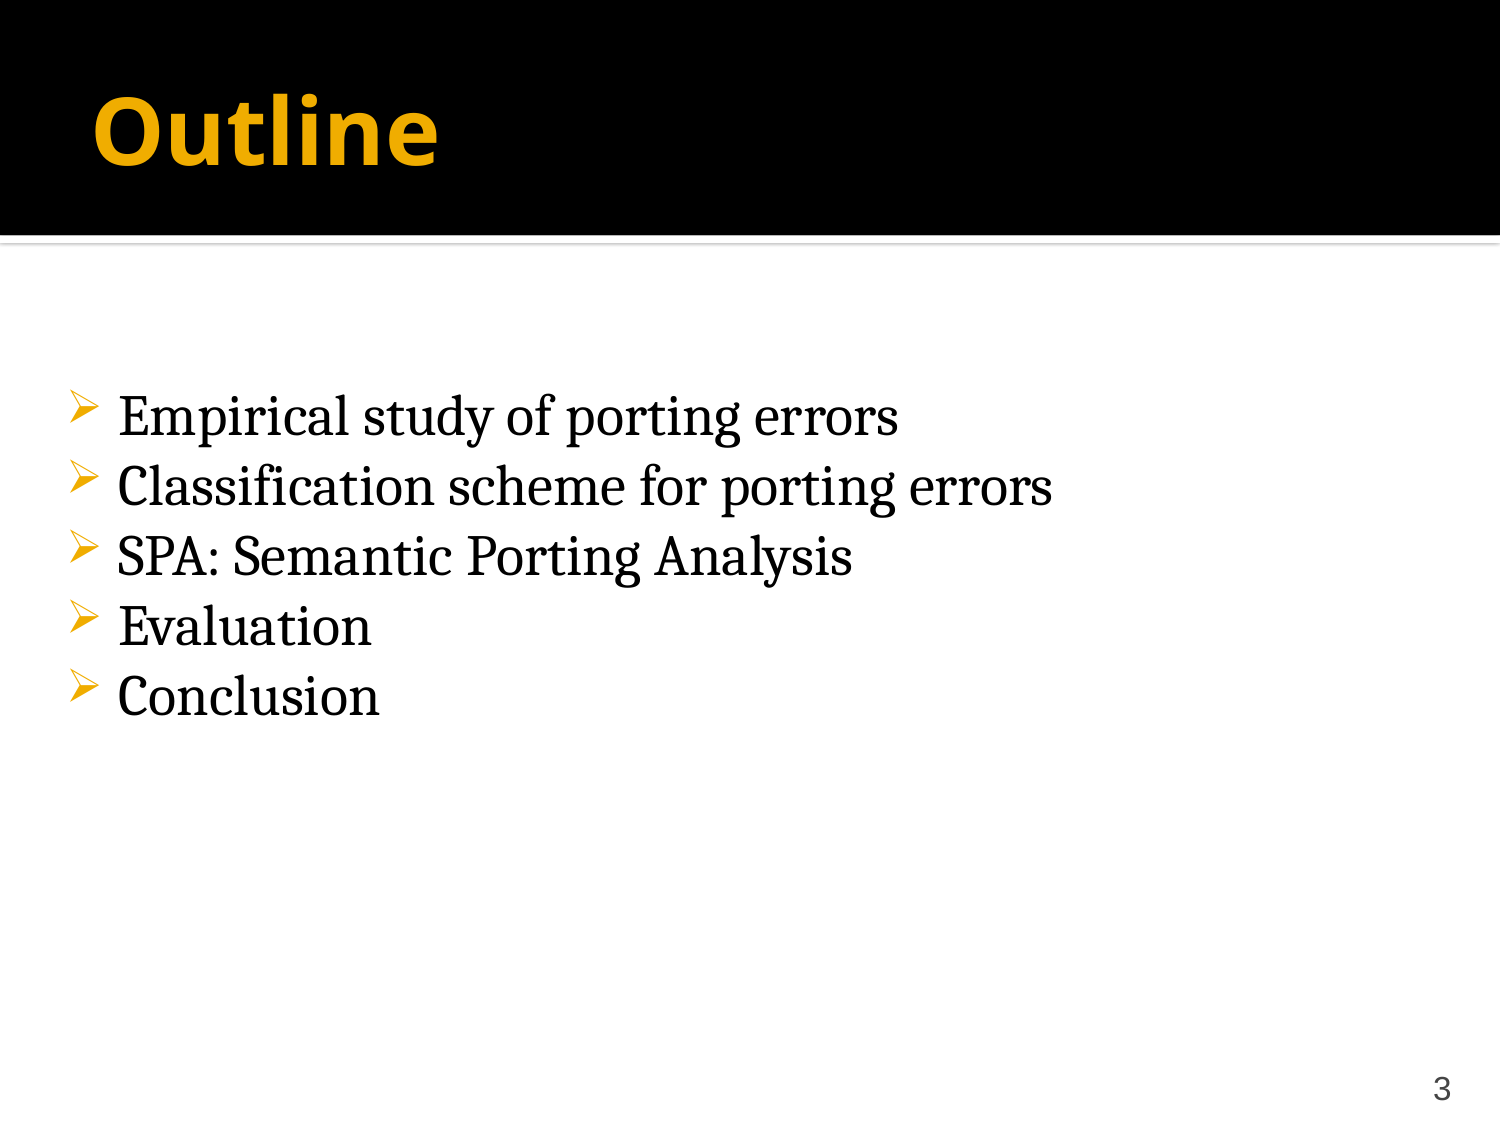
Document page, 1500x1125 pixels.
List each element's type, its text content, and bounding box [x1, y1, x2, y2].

list Empirical study of porting errors Classification scheme for porting errors SPA: Semantic Porting Analysis Evaluation Conclusion [37, 362, 1463, 813]
slide_number 3 [1345, 1062, 1467, 1108]
title Outline [75, 25, 1425, 231]
